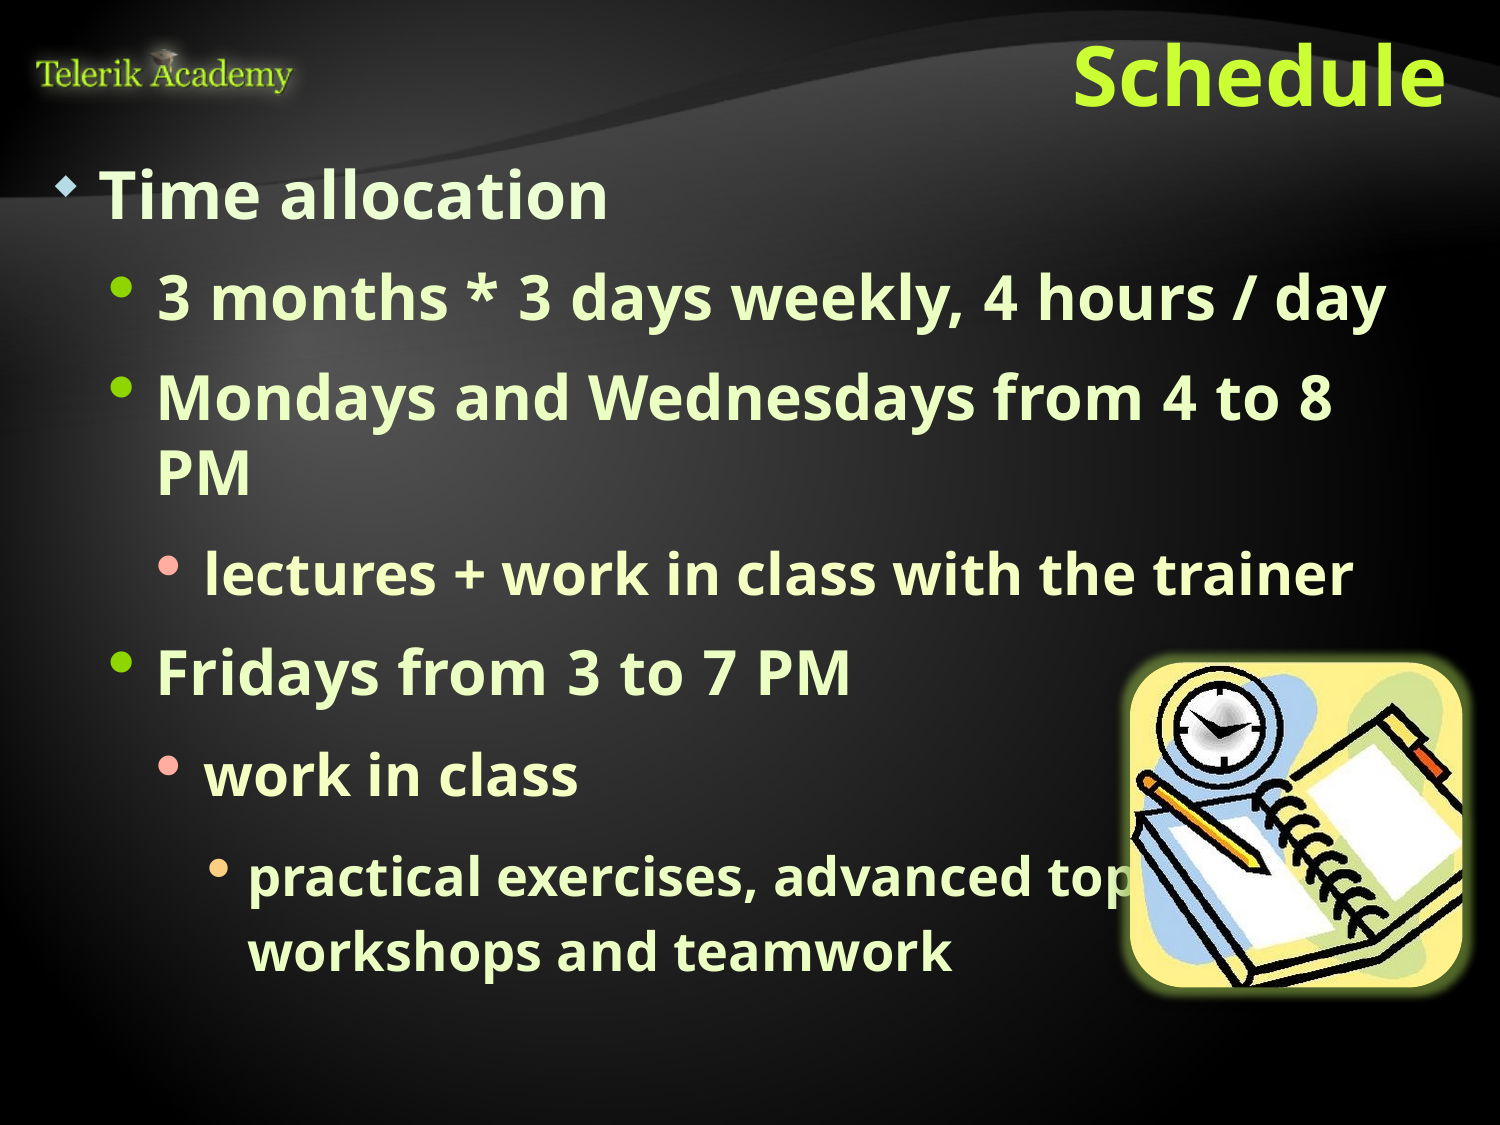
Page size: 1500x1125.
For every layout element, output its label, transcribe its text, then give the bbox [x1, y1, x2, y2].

picture [0, 0, 1500, 1125]
title Schedule [300, 12, 1463, 149]
list Time allocation 3 months * 3 days weekly, 4 hours / day Mondays and Wednesdays from 4 to 8 PM lectures + work in class with the trainer Fridays from 3 to 7 PM work in class practical exercises, advanced topics, workshops and teamwork [37, 149, 1463, 1100]
